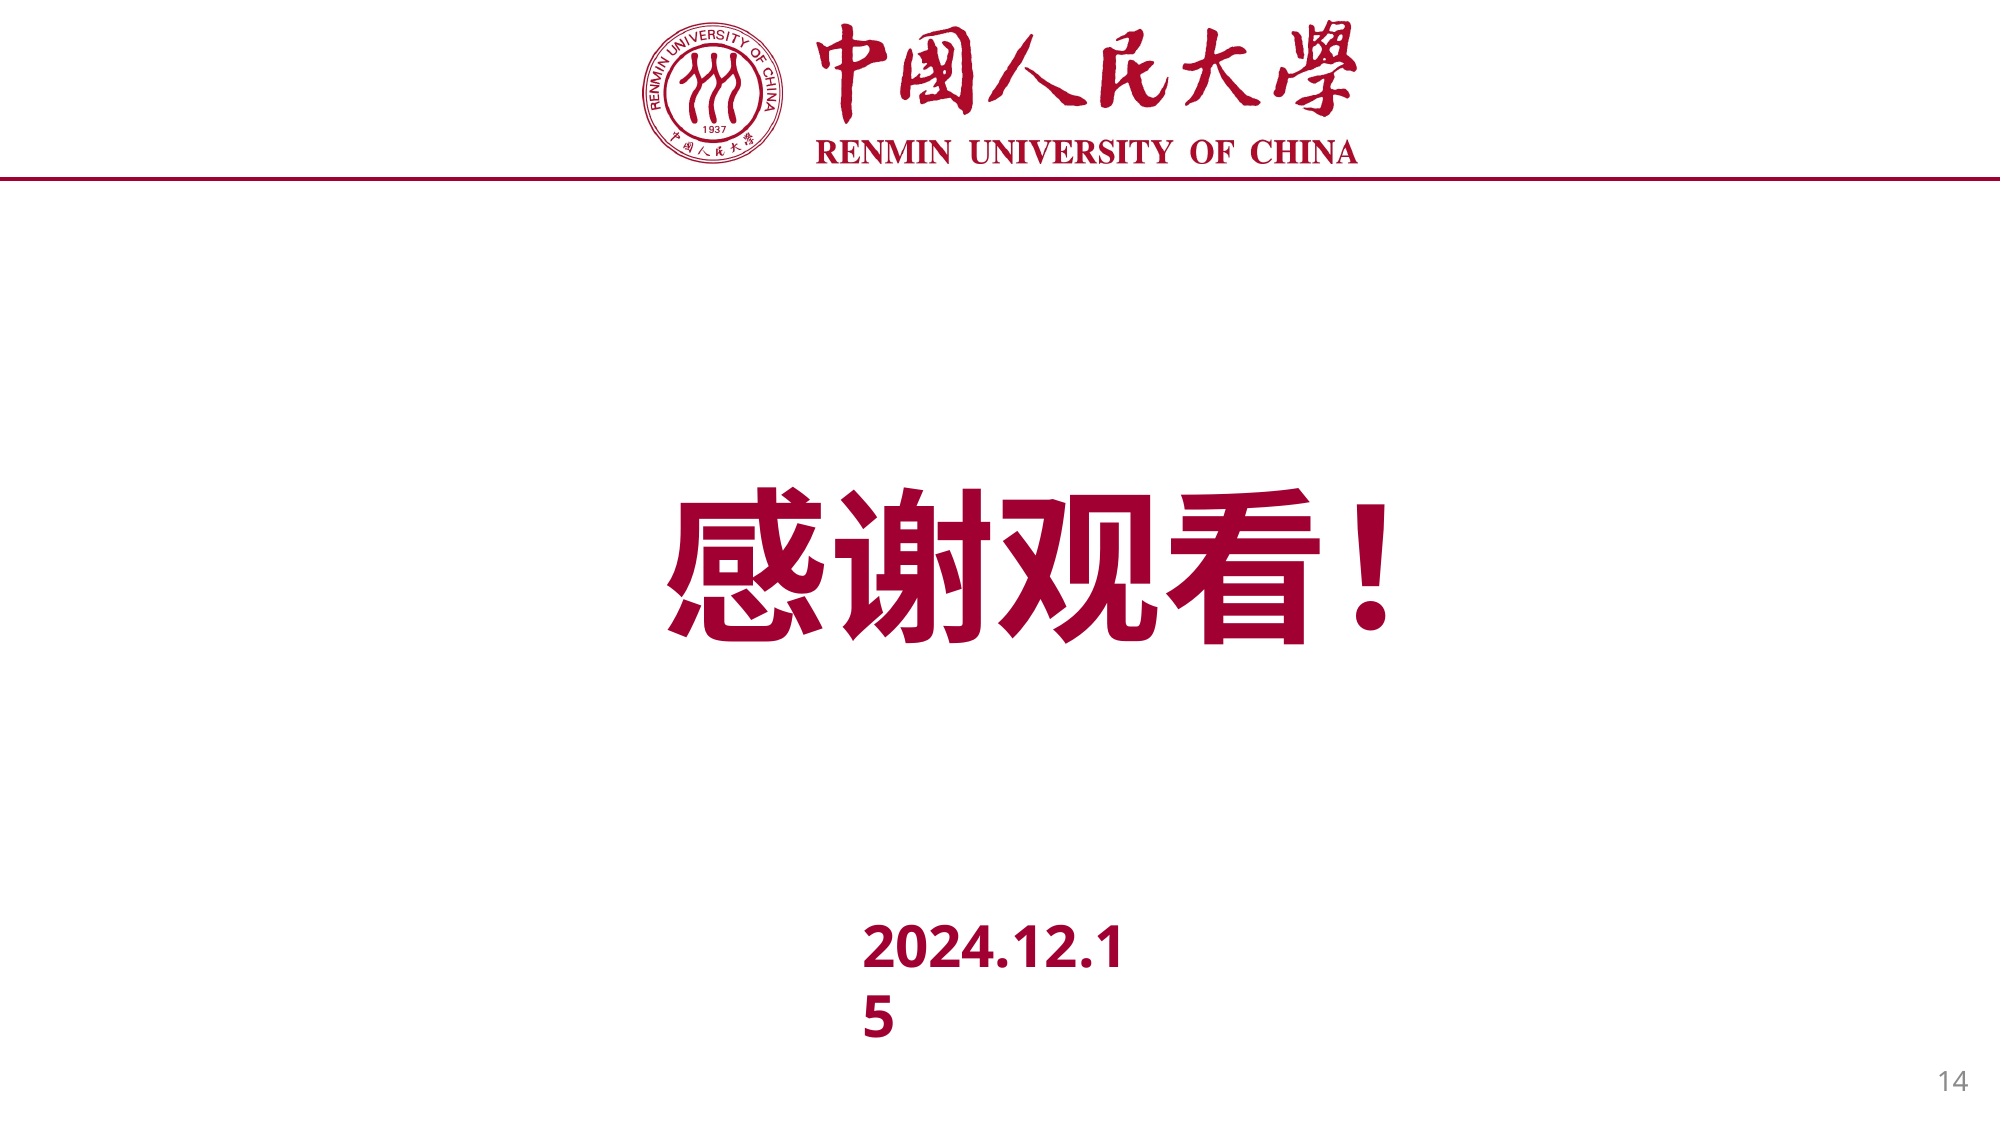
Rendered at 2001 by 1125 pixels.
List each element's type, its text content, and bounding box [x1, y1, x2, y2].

text_box 感谢观看！ [642, 370, 1586, 755]
slide_number 14 [1516, 1052, 1984, 1113]
text_box 2024.12.15 [842, 922, 1158, 1036]
picture [642, 20, 1358, 164]
